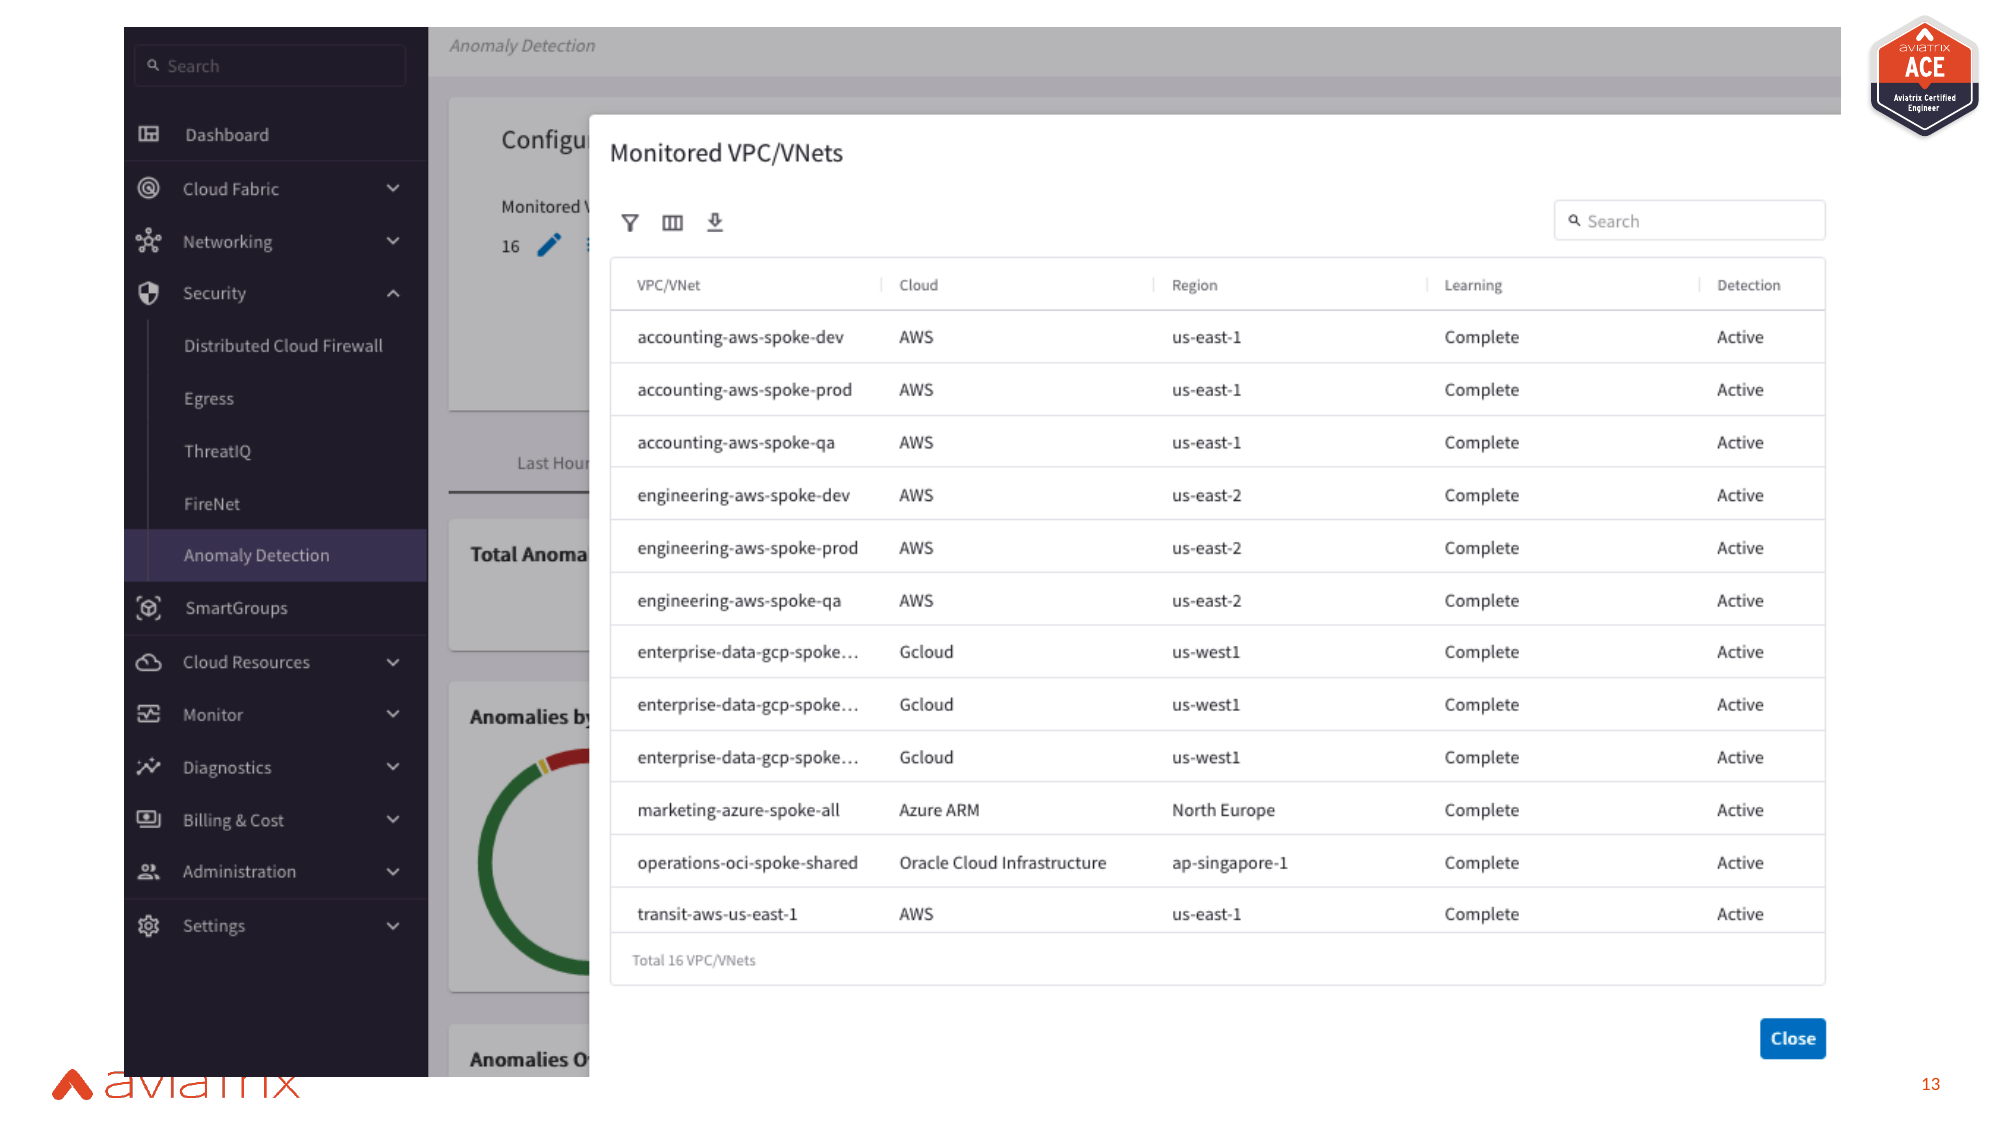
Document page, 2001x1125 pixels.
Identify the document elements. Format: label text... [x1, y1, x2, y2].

picture [52, 27, 1841, 1100]
slide_number 13 [1894, 1058, 1967, 1108]
